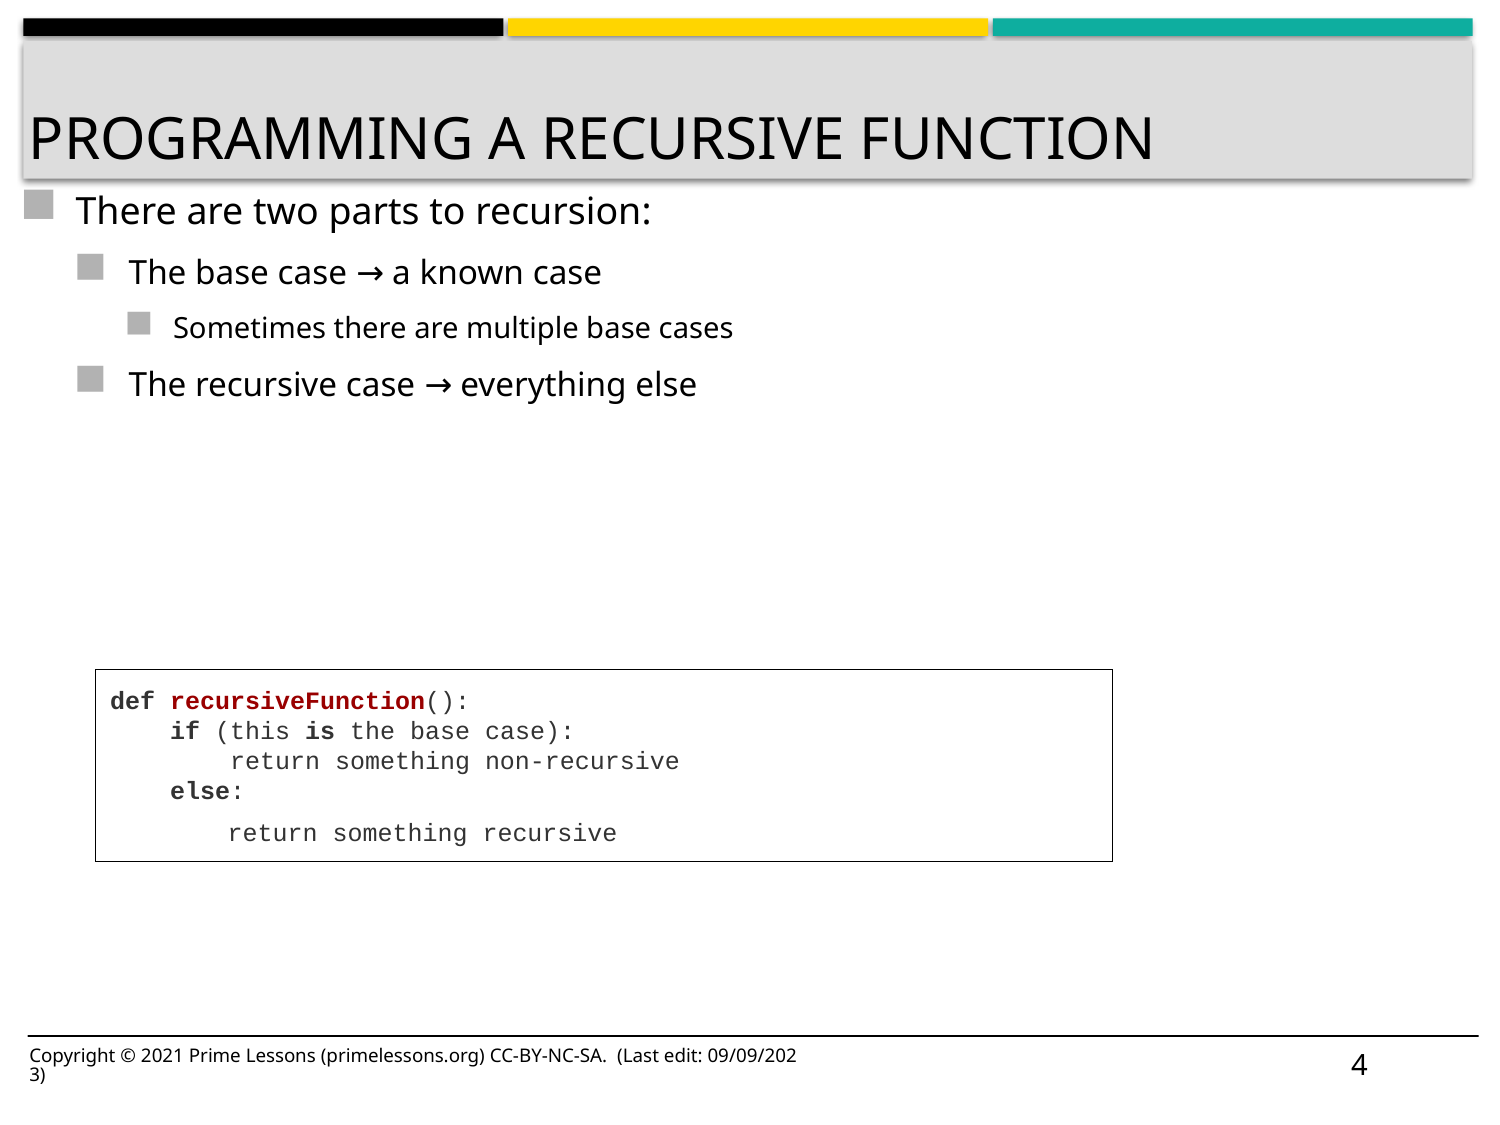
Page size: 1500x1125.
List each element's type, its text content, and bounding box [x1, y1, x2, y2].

title Programming a Recursive Function [28, 48, 1464, 172]
footer Copyright © 2021 Prime Lessons (primelessons.org) CC-BY-NC-SA. (Last edit: 09/09/2023) [14, 1036, 814, 1097]
text_box def recursiveFunction(): if (this is the base case): return something non-recursive else: return something recursive [95, 669, 1113, 862]
list There are two parts to recursion: The base case → a known case Sometimes there are multiple base cases The recursive case → everything else [25, 187, 1475, 1021]
slide_number 4 [1351, 1036, 1478, 1097]
